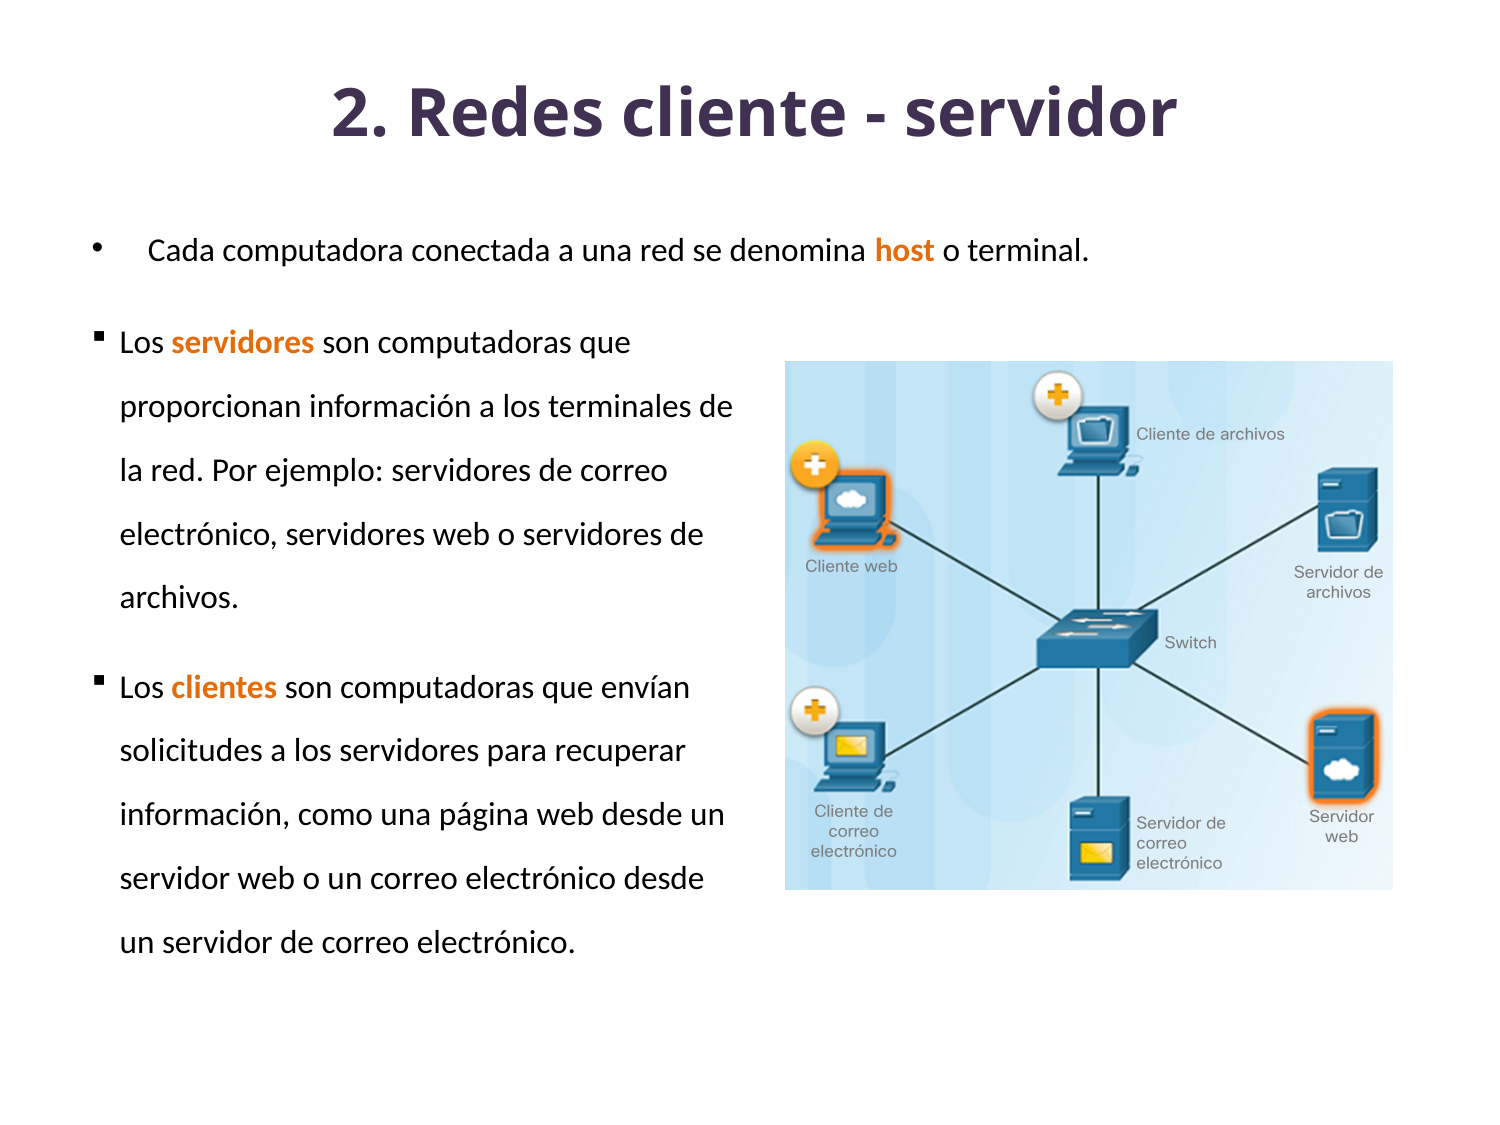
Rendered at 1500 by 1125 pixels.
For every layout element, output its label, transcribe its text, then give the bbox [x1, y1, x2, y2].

picture [785, 361, 1394, 891]
text_box Los servidores son computadoras que proporcionan información a los terminales de la red. Por ejemplo: servidores de correo electrónico, servidores web o servidores de archivos. [76, 289, 768, 633]
list Cada computadora conectada a una red se denomina host o terminal. [76, 208, 1294, 290]
text_box Los clientes son computadoras que envían solicitudes a los servidores para recuperar información, como una página web desde un servidor web o un correo electrónico desde un servidor de correo electrónico. [76, 633, 768, 978]
text_box 2. Redes cliente - servidor [11, 7, 1483, 208]
